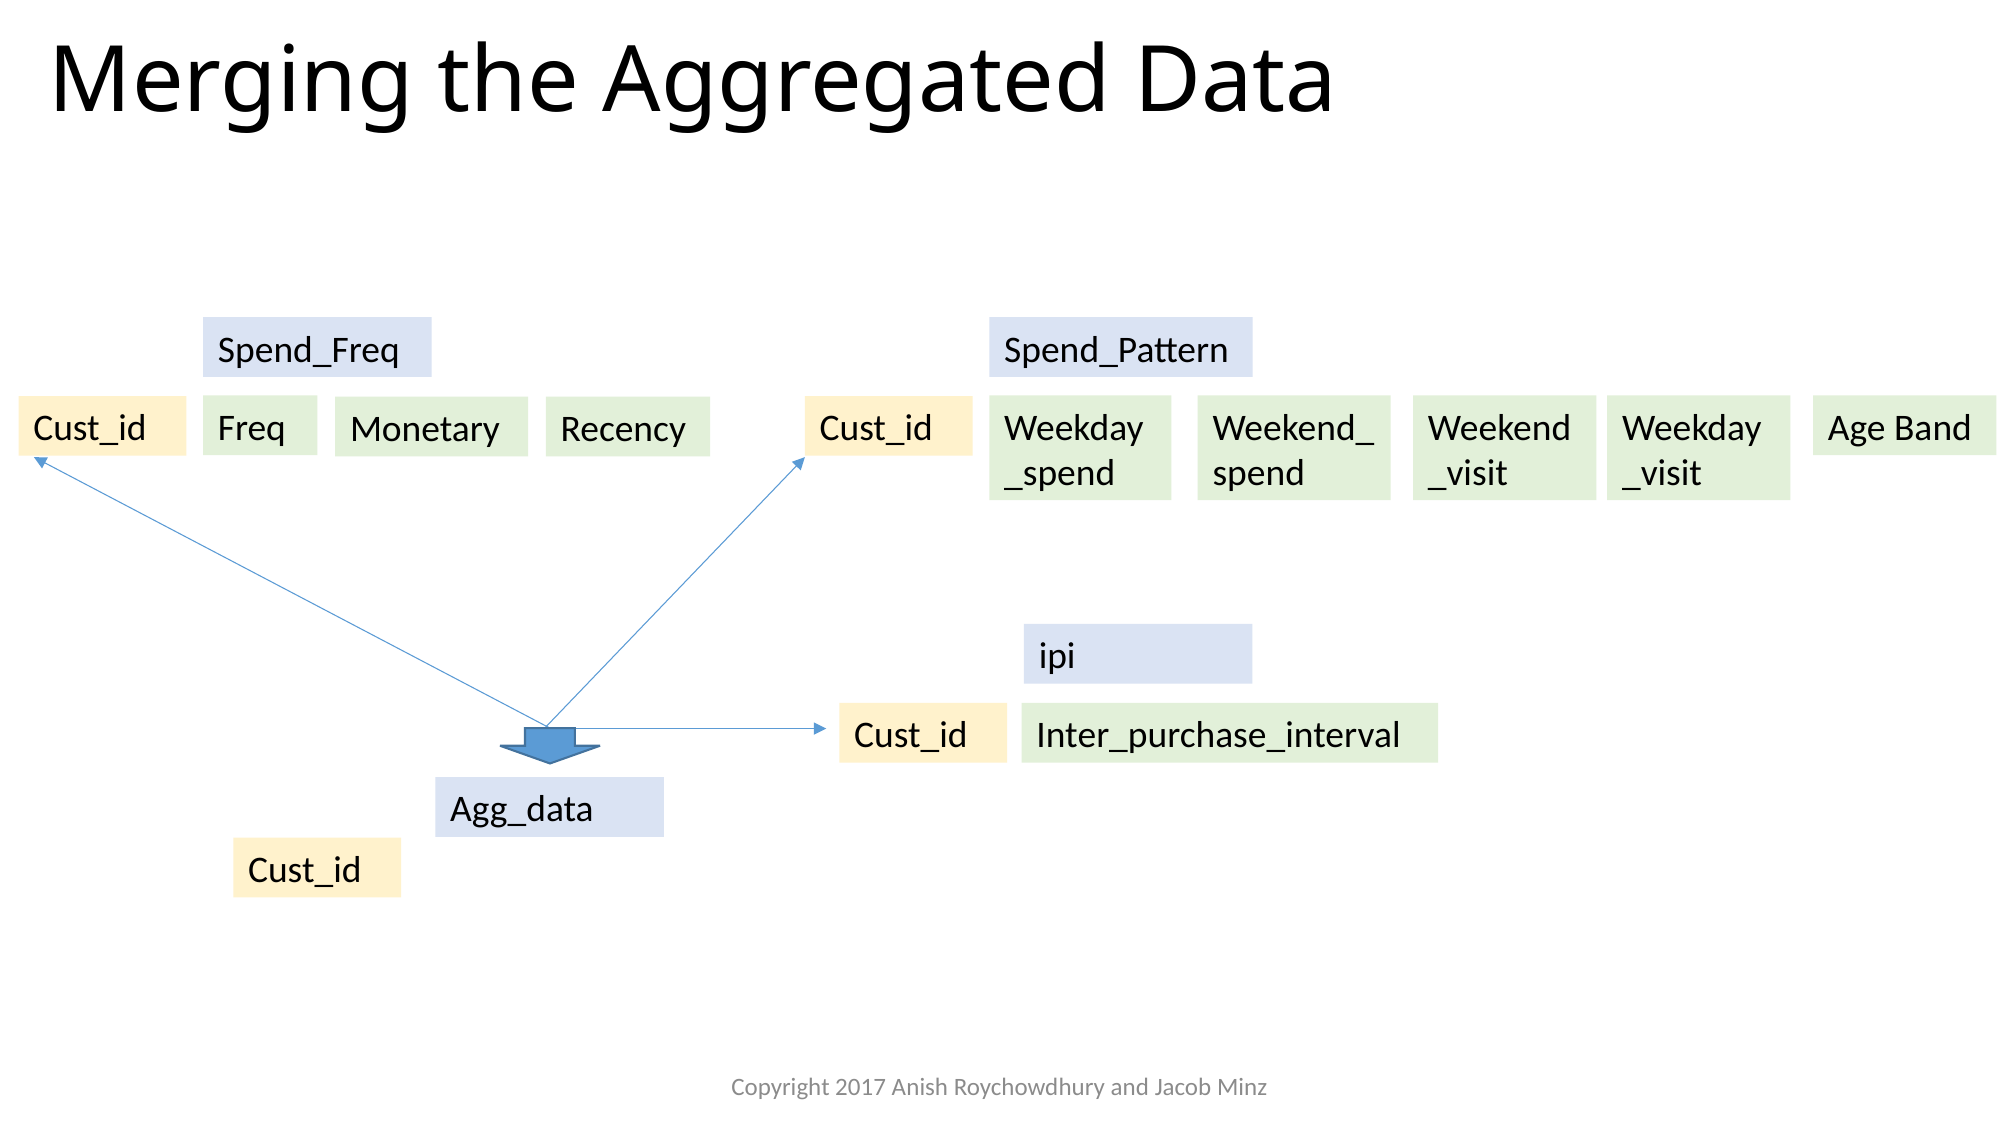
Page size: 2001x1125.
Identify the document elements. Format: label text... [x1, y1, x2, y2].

text_box ipi [1023, 623, 1253, 684]
text_box Freq [203, 395, 318, 456]
text_box Spend_Freq [203, 317, 432, 377]
text_box Recency [545, 396, 711, 457]
text_box Weekend_visit [1413, 395, 1597, 501]
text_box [33, 457, 550, 729]
footer Copyright 2017 Anish Roychowdhury and Jacob Minz [662, 1055, 1338, 1116]
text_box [550, 457, 805, 728]
text_box Cust_id [839, 702, 1008, 763]
text_box Weekday_spend [989, 395, 1172, 501]
text_box [499, 729, 601, 765]
text_box Agg_data [435, 777, 664, 837]
text_box Cust_id [804, 396, 973, 456]
text_box Weekend_spend [1197, 395, 1391, 501]
text_box Monetary [335, 396, 529, 457]
text_box Weekday_visit [1607, 395, 1791, 501]
text_box Spend_Pattern [989, 317, 1253, 377]
text_box Age Band [1813, 395, 1997, 456]
text_box Cust_id [233, 837, 402, 898]
text_box Cust_id [18, 396, 187, 456]
text_box Inter_purchase_interval [1021, 702, 1439, 763]
title Merging the Aggregated Data [34, 14, 1945, 150]
